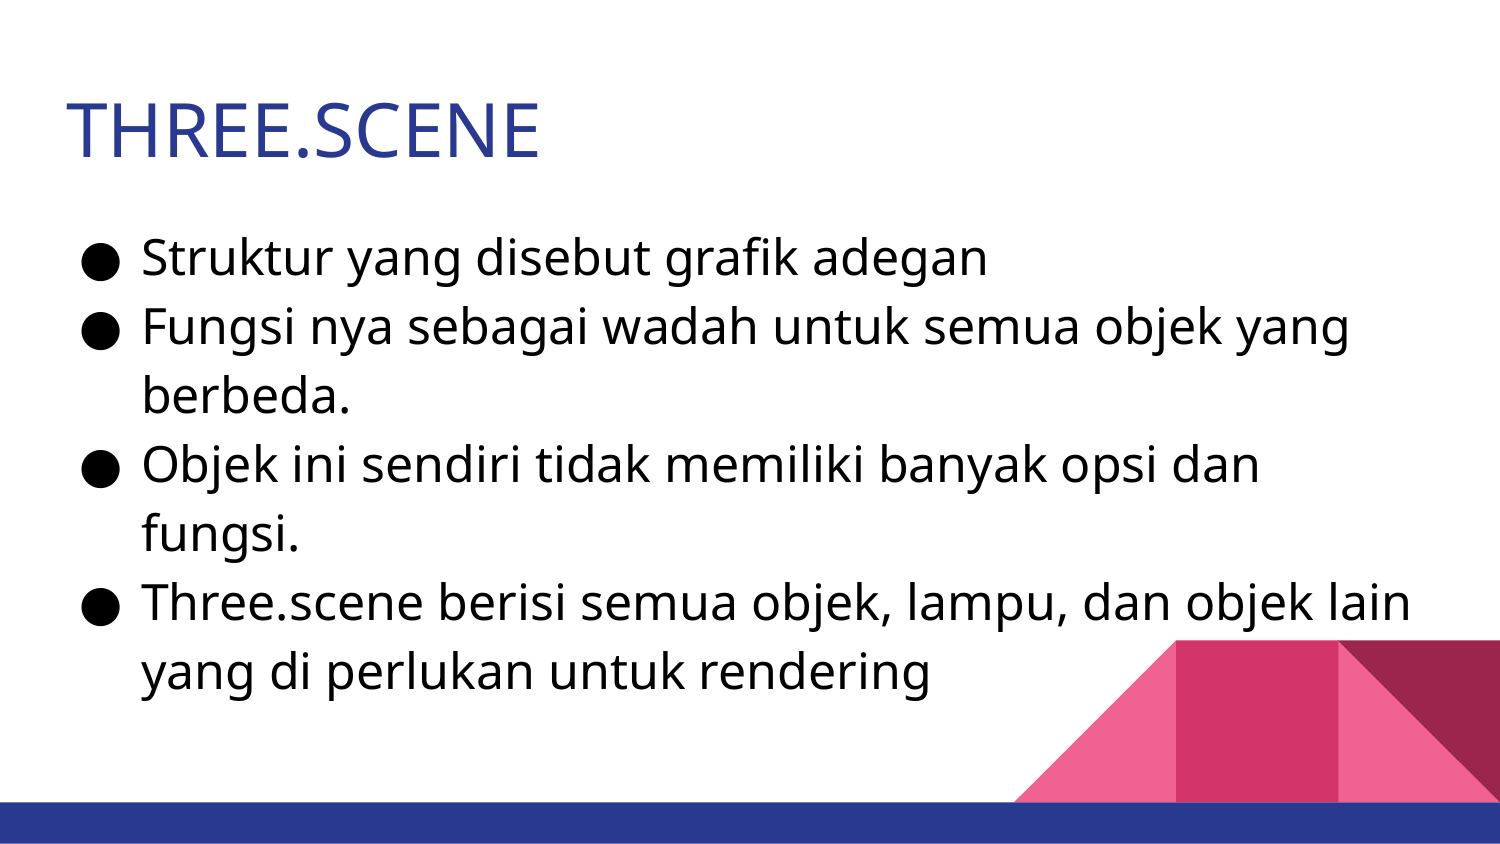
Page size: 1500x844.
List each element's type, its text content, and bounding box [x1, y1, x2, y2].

title THREE.SCENE [51, 67, 1449, 167]
list Struktur yang disebut grafik adegan Fungsi nya sebagai wadah untuk semua objek yang berbeda. Objek ini sendiri tidak memiliki banyak opsi dan fungsi. Three.scene berisi semua objek, lampu, dan objek lain yang di perlukan untuk rendering [51, 201, 1449, 750]
